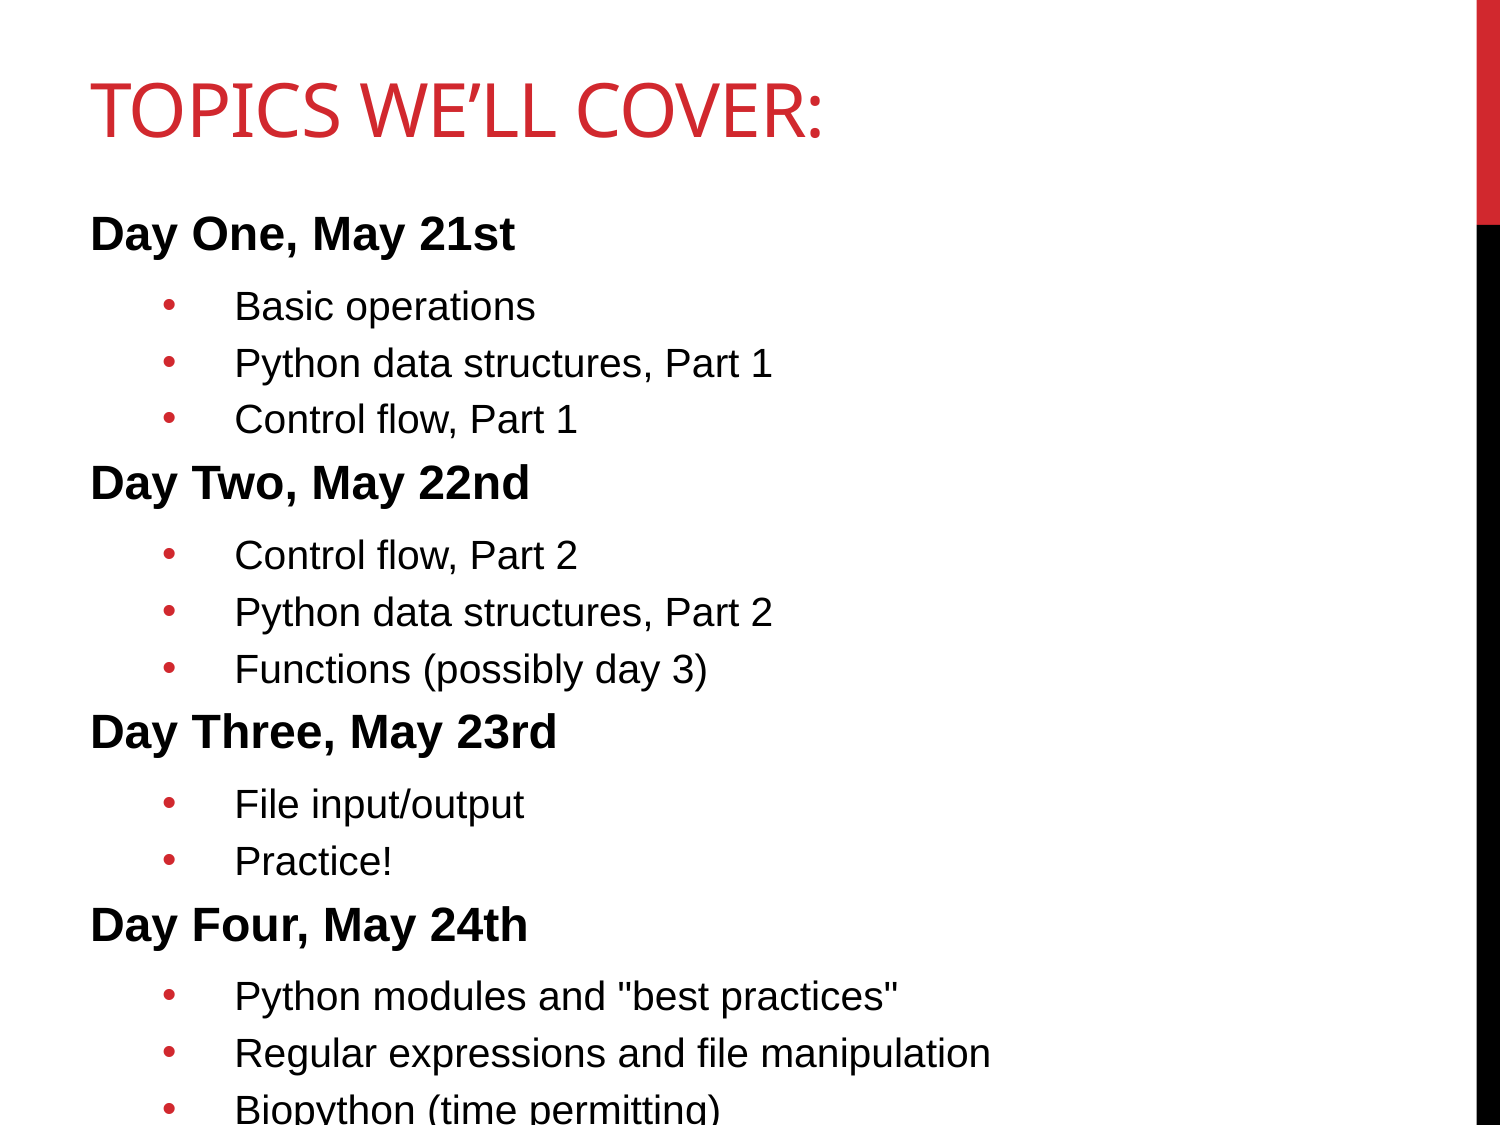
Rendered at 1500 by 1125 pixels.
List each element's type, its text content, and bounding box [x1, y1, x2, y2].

list Day One, May 21st Basic operations Python data structures, Part 1 Control flow, Part 1 Day Two, May 22nd Control flow, Part 2 Python data structures, Part 2 Functions (possibly day 3) Day Three, May 23rd File input/output Practice! Day Four, May 24th Python modules and "best practices" Regular expressions and file manipulation Biopython (time permitting) [75, 194, 1461, 1125]
title Topics we’ll cover: [75, 25, 1325, 194]
